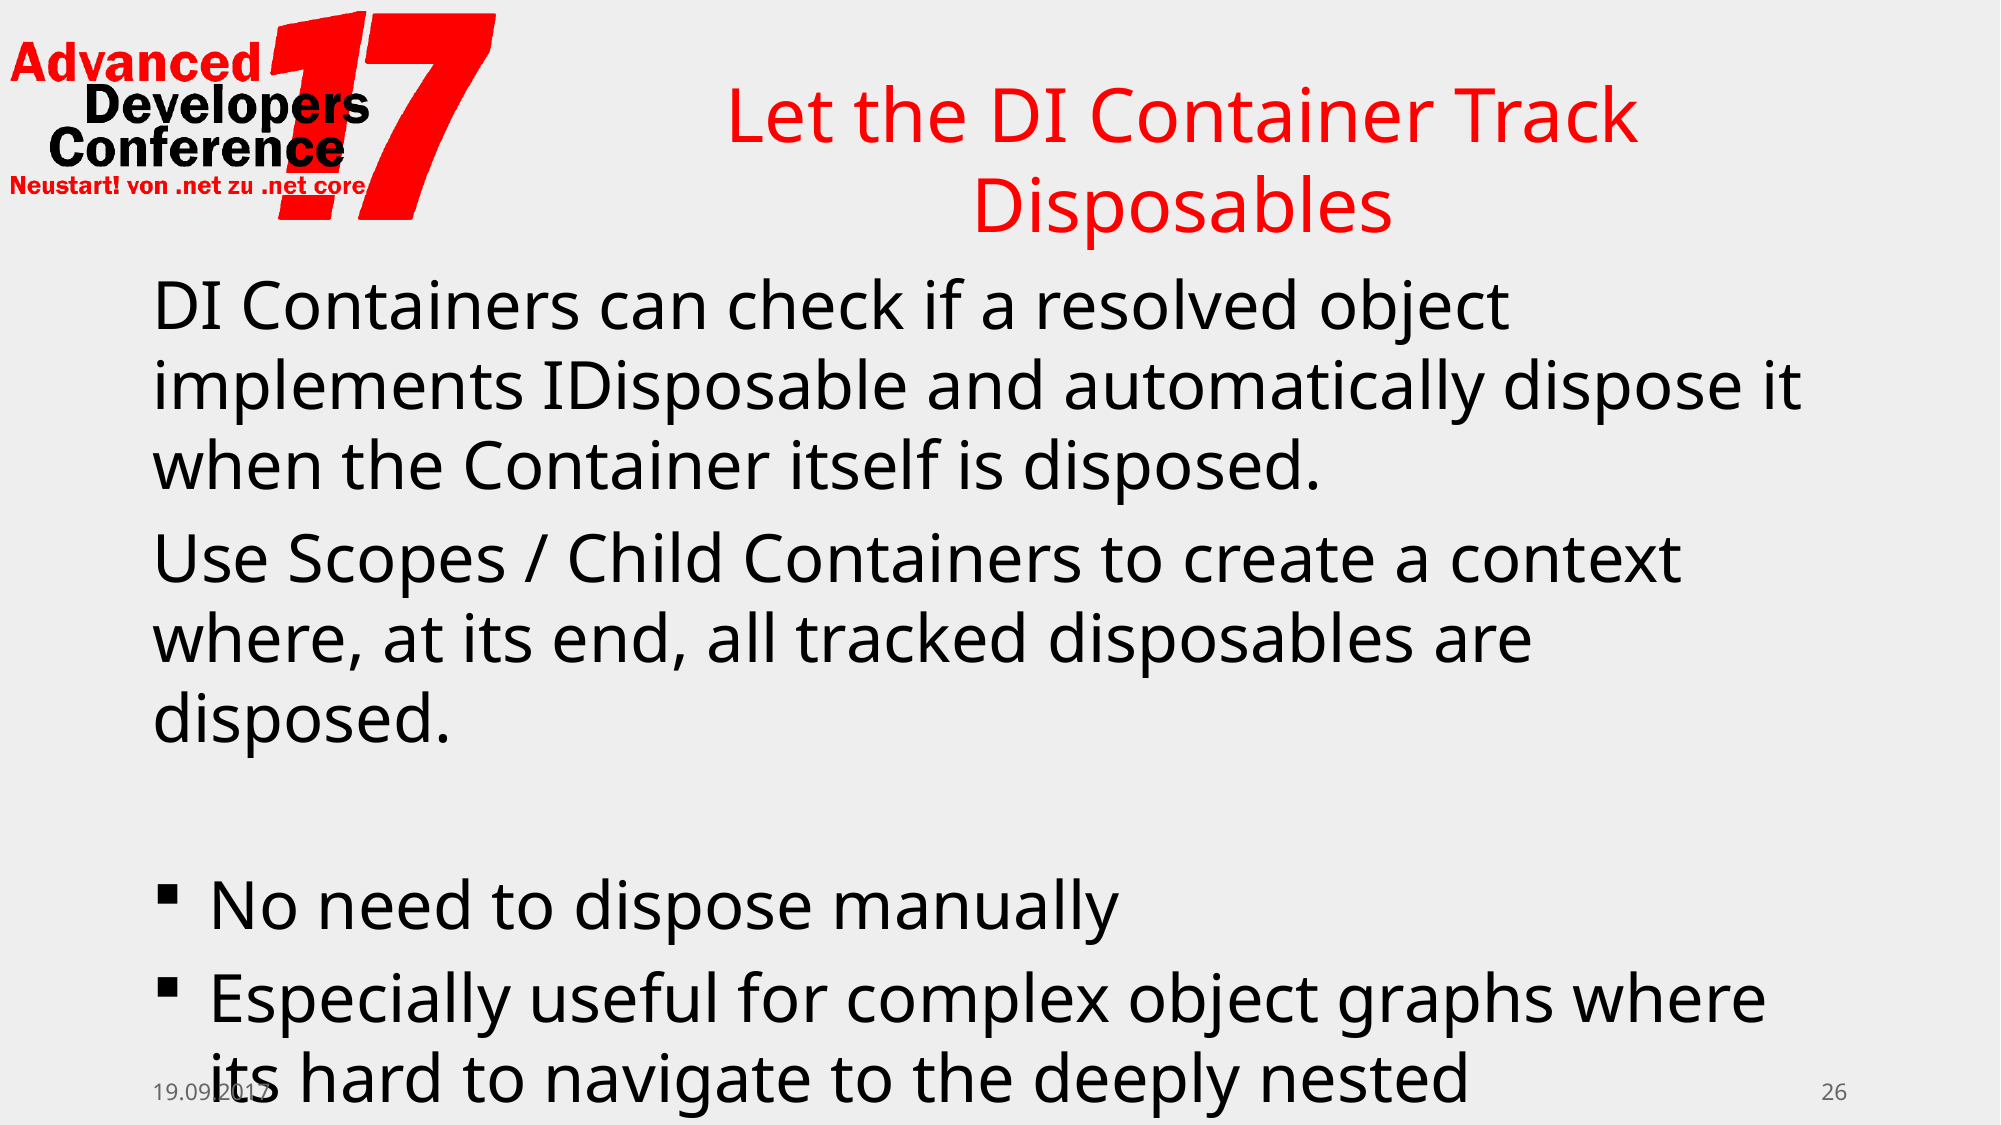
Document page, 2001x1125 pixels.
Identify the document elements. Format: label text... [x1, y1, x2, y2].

title Let the DI Container Track Disposables [503, 59, 1863, 232]
picture [0, 11, 496, 220]
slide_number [137, 1070, 588, 1103]
slide_number 26 [1412, 1070, 1863, 1103]
list DI Containers can check if a resolved object implements IDisposable and automatically dispose it when the Container itself is disposed. Use Scopes / Child Containers to create a context where, at its end, all tracked disposables are disposed. No need to dispose manually Especially useful for complex object graphs where its hard to navigate to the deeply nested IDisposable [137, 255, 1863, 1047]
